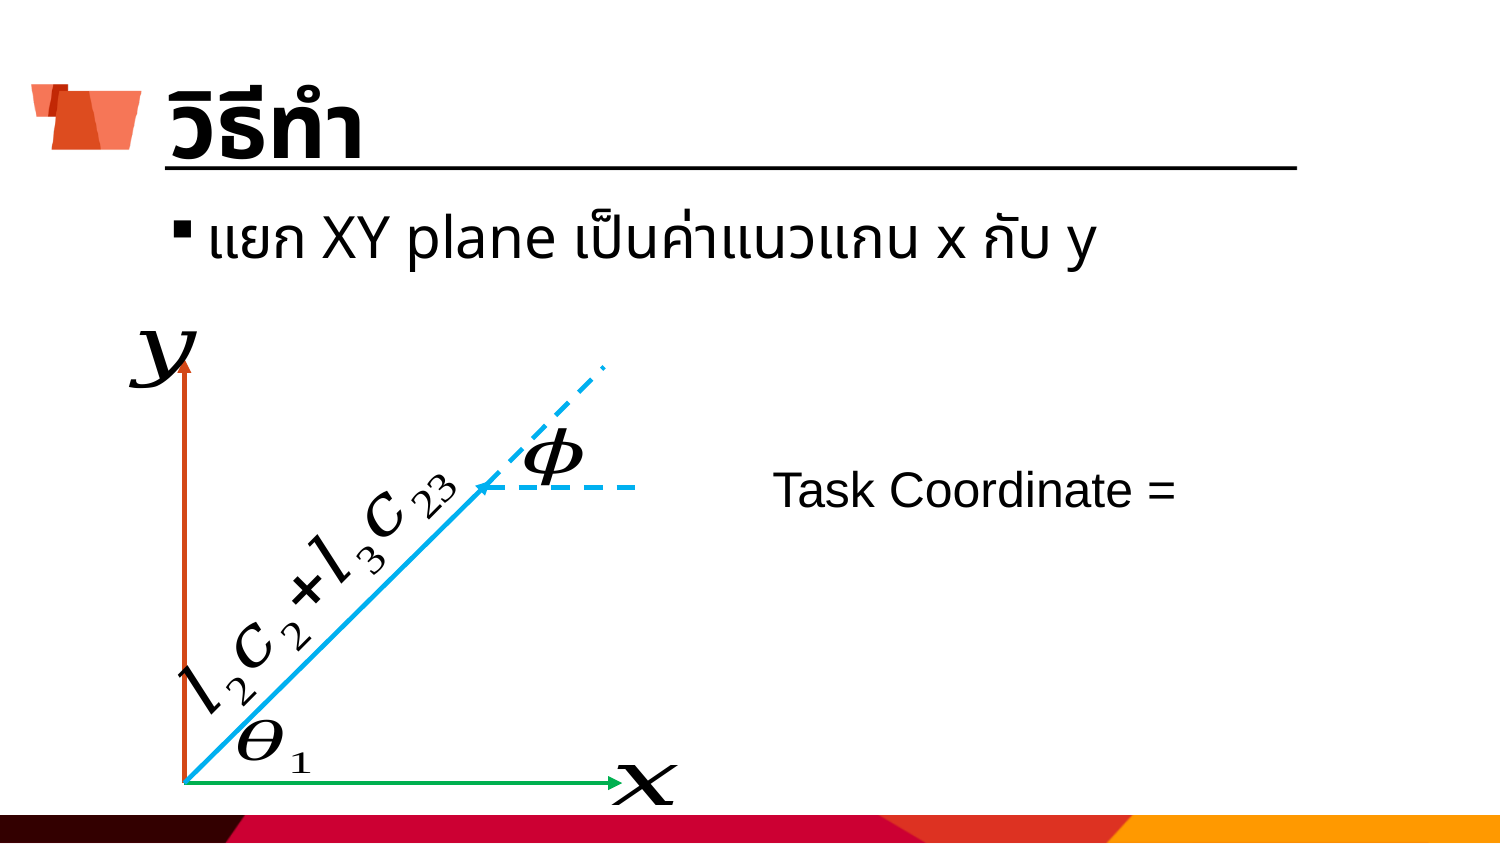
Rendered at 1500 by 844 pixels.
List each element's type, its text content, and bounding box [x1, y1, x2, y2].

list แยก XY plane เป็นค่าแนวแกน x กับ y [154, 200, 1344, 760]
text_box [486, 366, 605, 485]
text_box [184, 480, 491, 784]
picture [0, 815, 1500, 844]
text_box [126, 303, 684, 824]
title วิธีทำ [154, 61, 1308, 197]
picture [21, 73, 150, 160]
